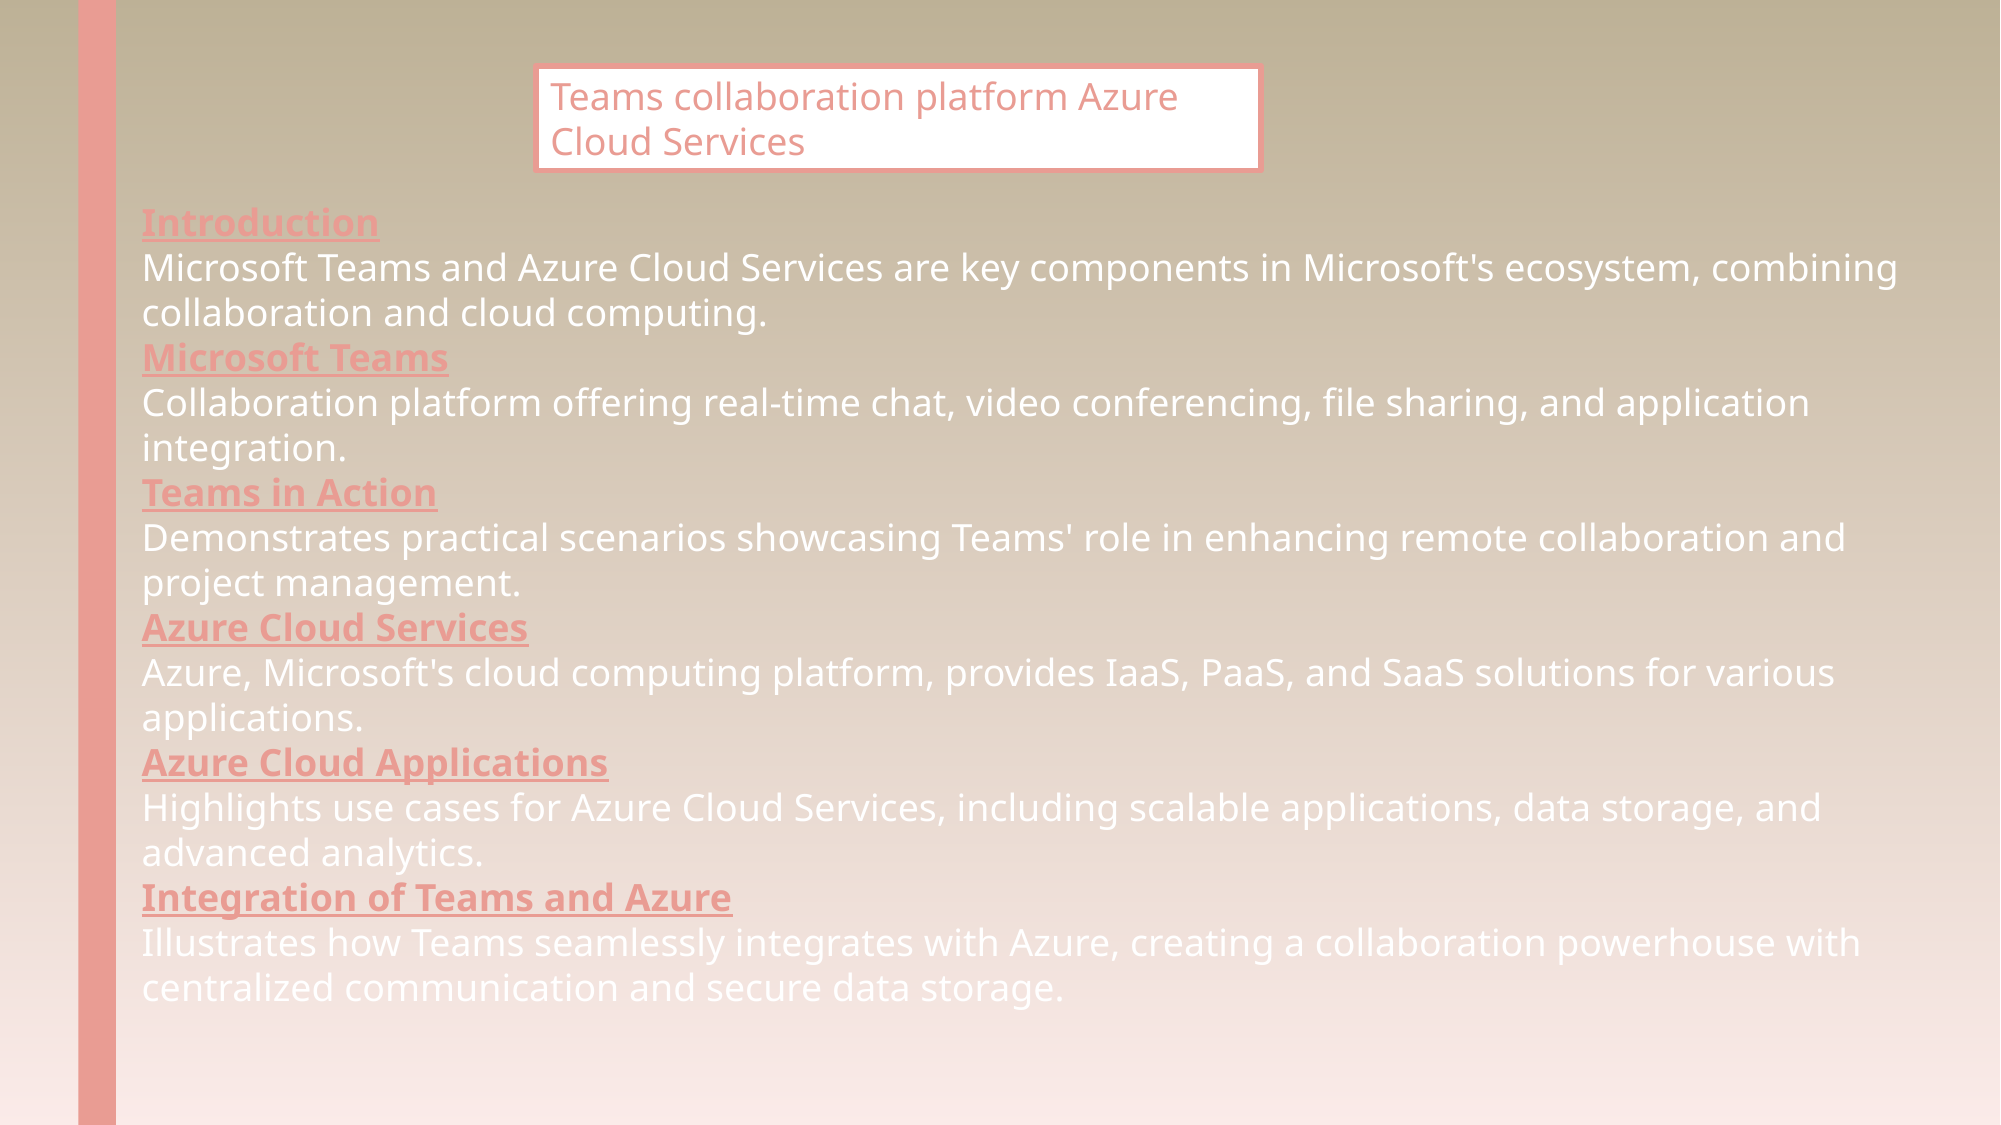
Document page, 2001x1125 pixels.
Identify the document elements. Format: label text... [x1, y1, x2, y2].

text_box Introduction Microsoft Teams and Azure Cloud Services are key components in Microsoft's ecosystem, combining collaboration and cloud computing. Microsoft Teams Collaboration platform offering real-time chat, video conferencing, file sharing, and application integration. Teams in Action Demonstrates practical scenarios showcasing Teams' role in enhancing remote collaboration and project management. Azure Cloud Services Azure, Microsoft's cloud computing platform, provides IaaS, PaaS, and SaaS solutions for various applications. Azure Cloud Applications Highlights use cases for Azure Cloud Services, including scalable applications, data storage, and advanced analytics. Integration of Teams and Azure Illustrates how Teams seamlessly integrates with Azure, creating a collaboration powerhouse with centralized communication and secure data storage. [126, 191, 1964, 1061]
text_box Teams collaboration platform Azure Cloud Services [533, 63, 1264, 173]
